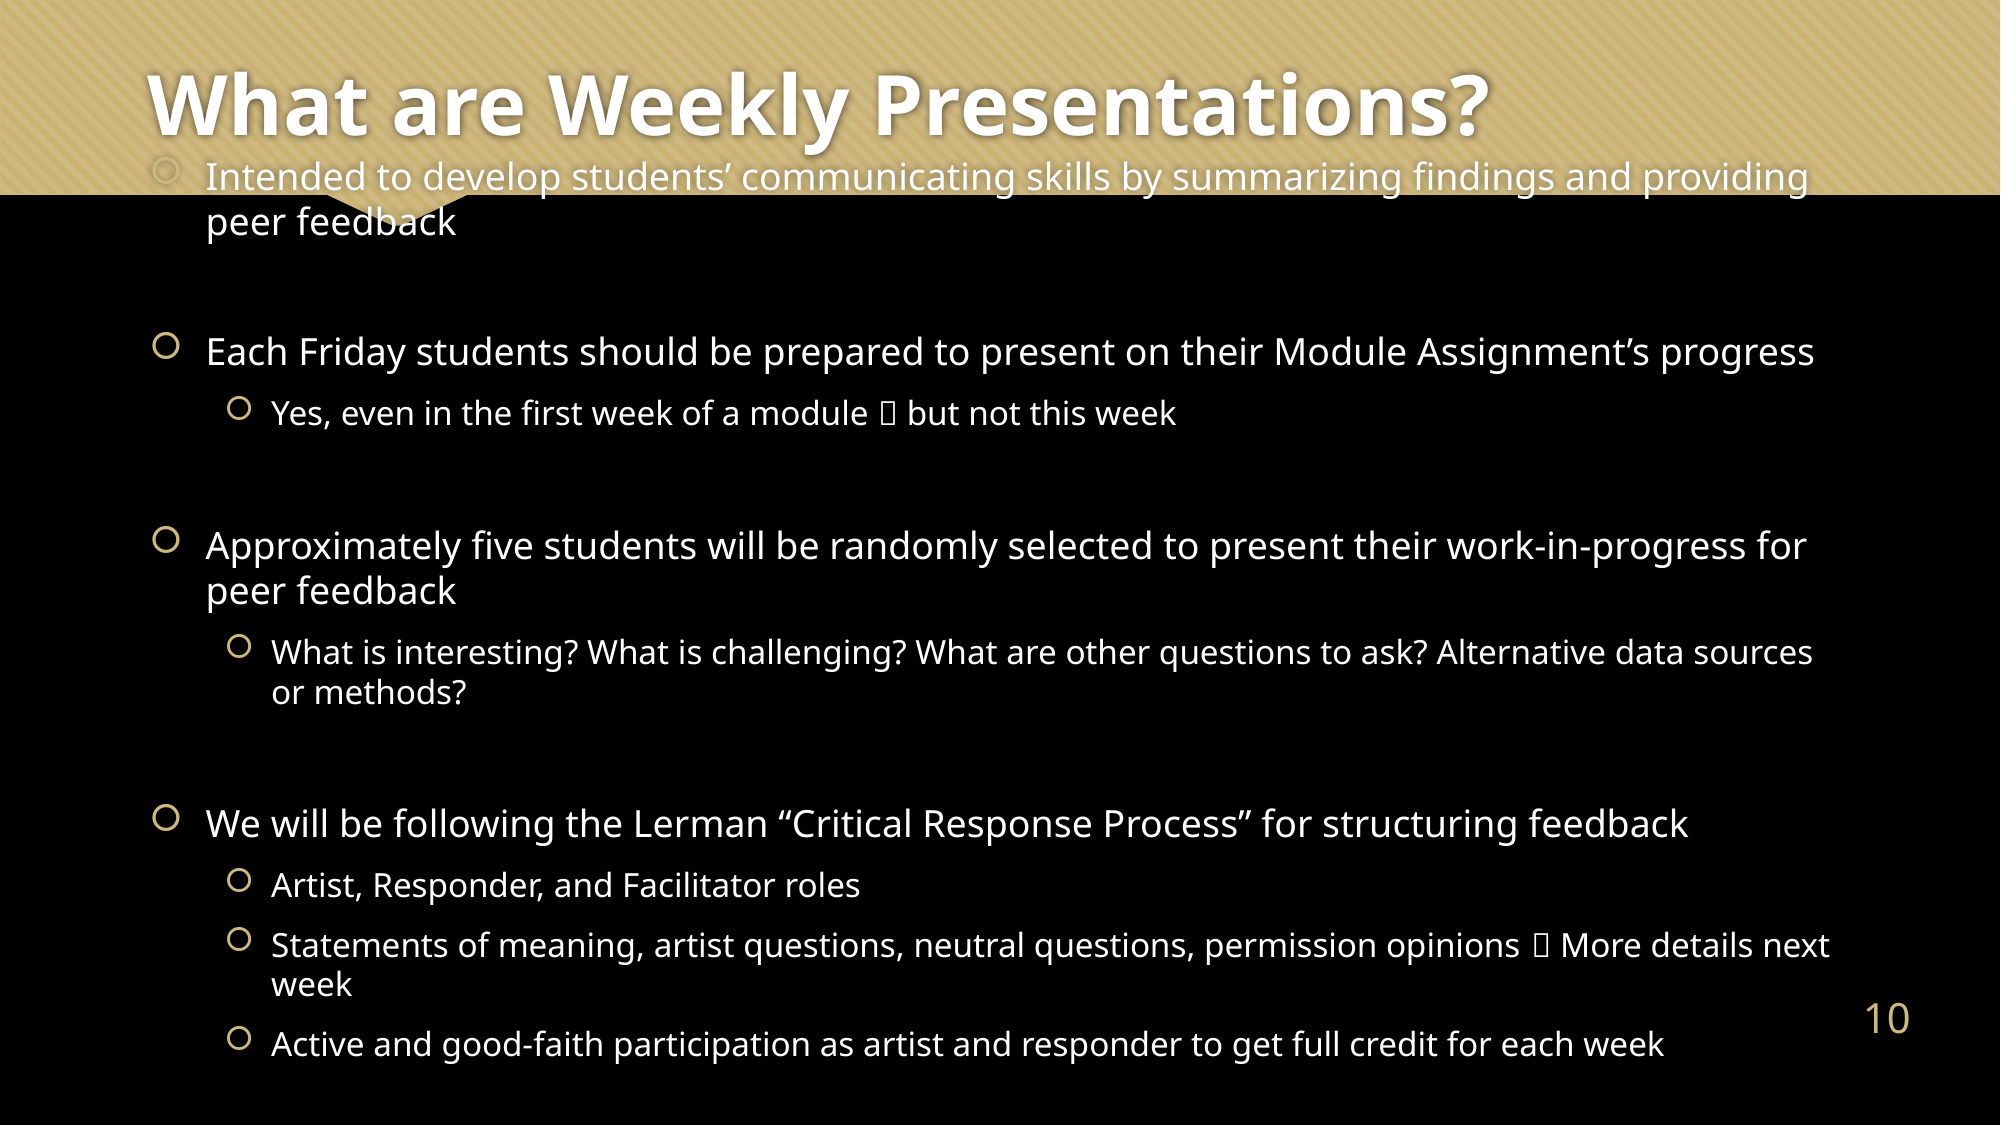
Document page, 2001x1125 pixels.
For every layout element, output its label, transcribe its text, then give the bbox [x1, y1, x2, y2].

slide_number 9 [1751, 970, 1926, 1051]
title What are Weekly Presentations? [132, 0, 1868, 160]
list Intended to develop students’ communicating skills by summarizing findings and providing peer feedback Each Friday students should be prepared to present on their Module Assignment’s progress Yes, even in the first week of a module  but not this week Approximately five students will be randomly selected to present their work-in-progress for peer feedback What is interesting? What is challenging? What are other questions to ask? Alternative data sources or methods? We will be following the Lerman “Critical Response Process” for structuring feedback Artist, Responder, and Facilitator roles Statements of meaning, artist questions, neutral questions, permission opinions  More details next week Active and good-faith participation as artist and responder to get full credit for each week [134, 233, 1866, 983]
